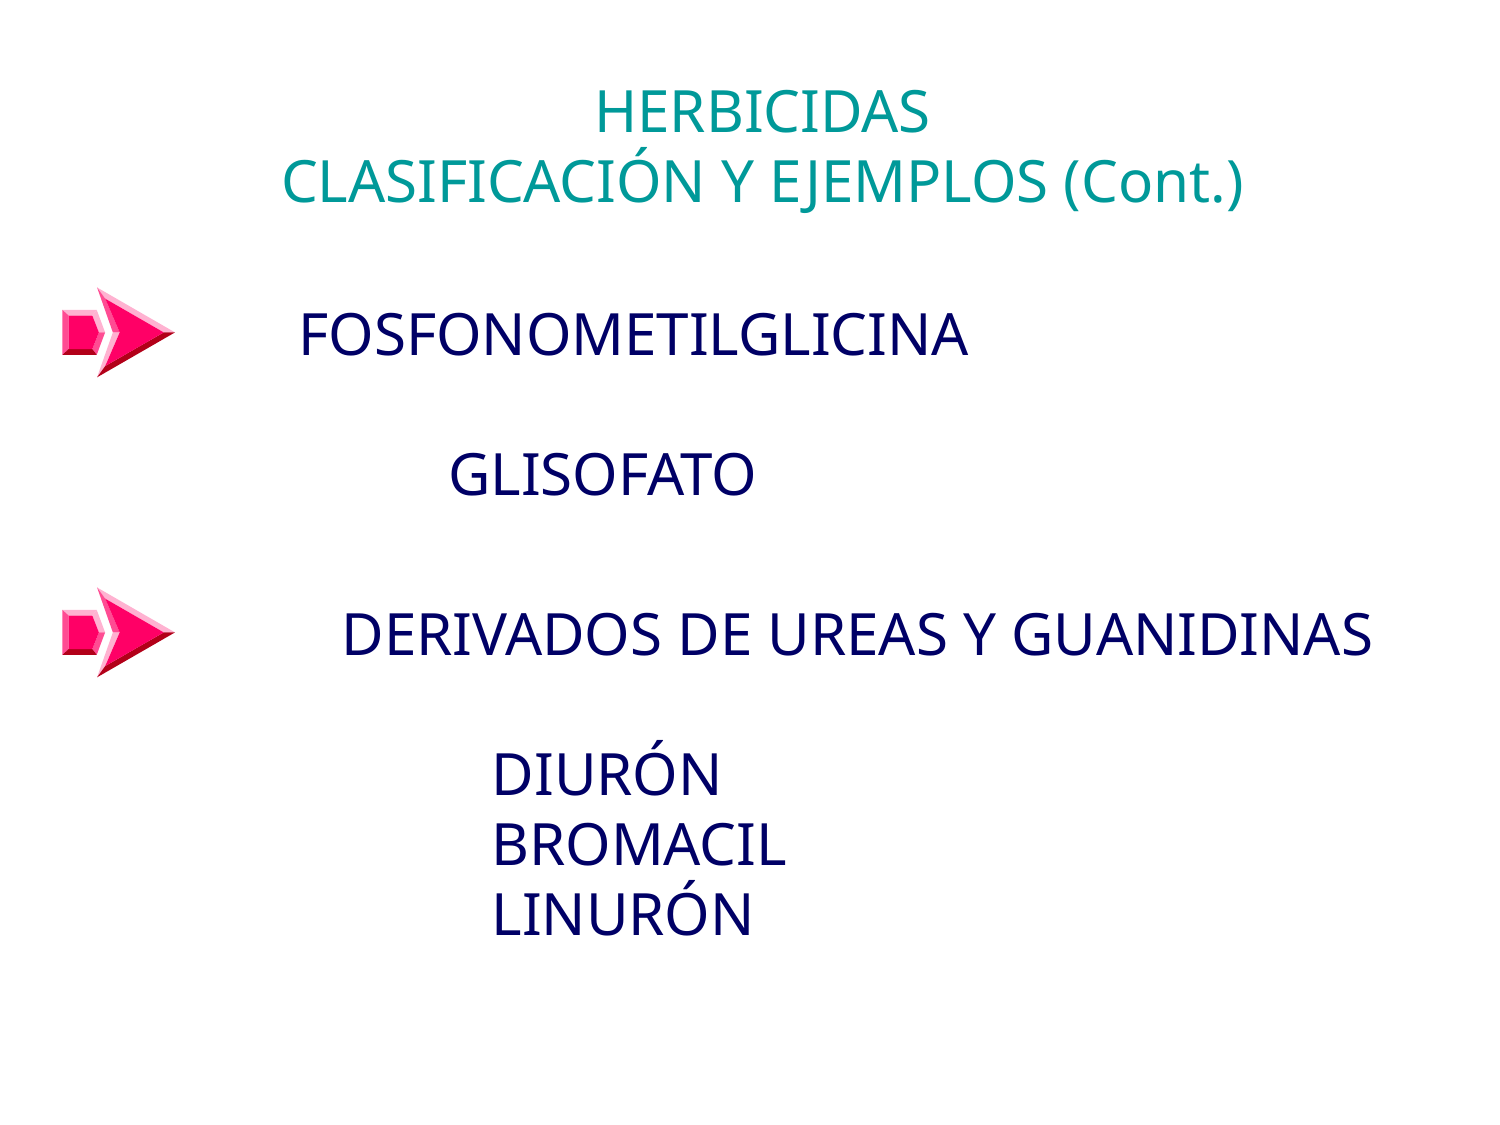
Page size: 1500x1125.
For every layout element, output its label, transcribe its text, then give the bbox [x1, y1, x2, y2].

title HERBICIDAS CLASIFICACIÓN Y EJEMPLOS (Cont.) [125, 50, 1400, 238]
text_box DERIVADOS DE UREAS Y GUANIDINAS DIURÓN BROMACIL LINURÓN [326, 589, 1389, 955]
text_box FOSFONOMETILGLICINA GLISOFATO [283, 289, 984, 515]
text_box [62, 587, 176, 678]
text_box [62, 287, 176, 378]
